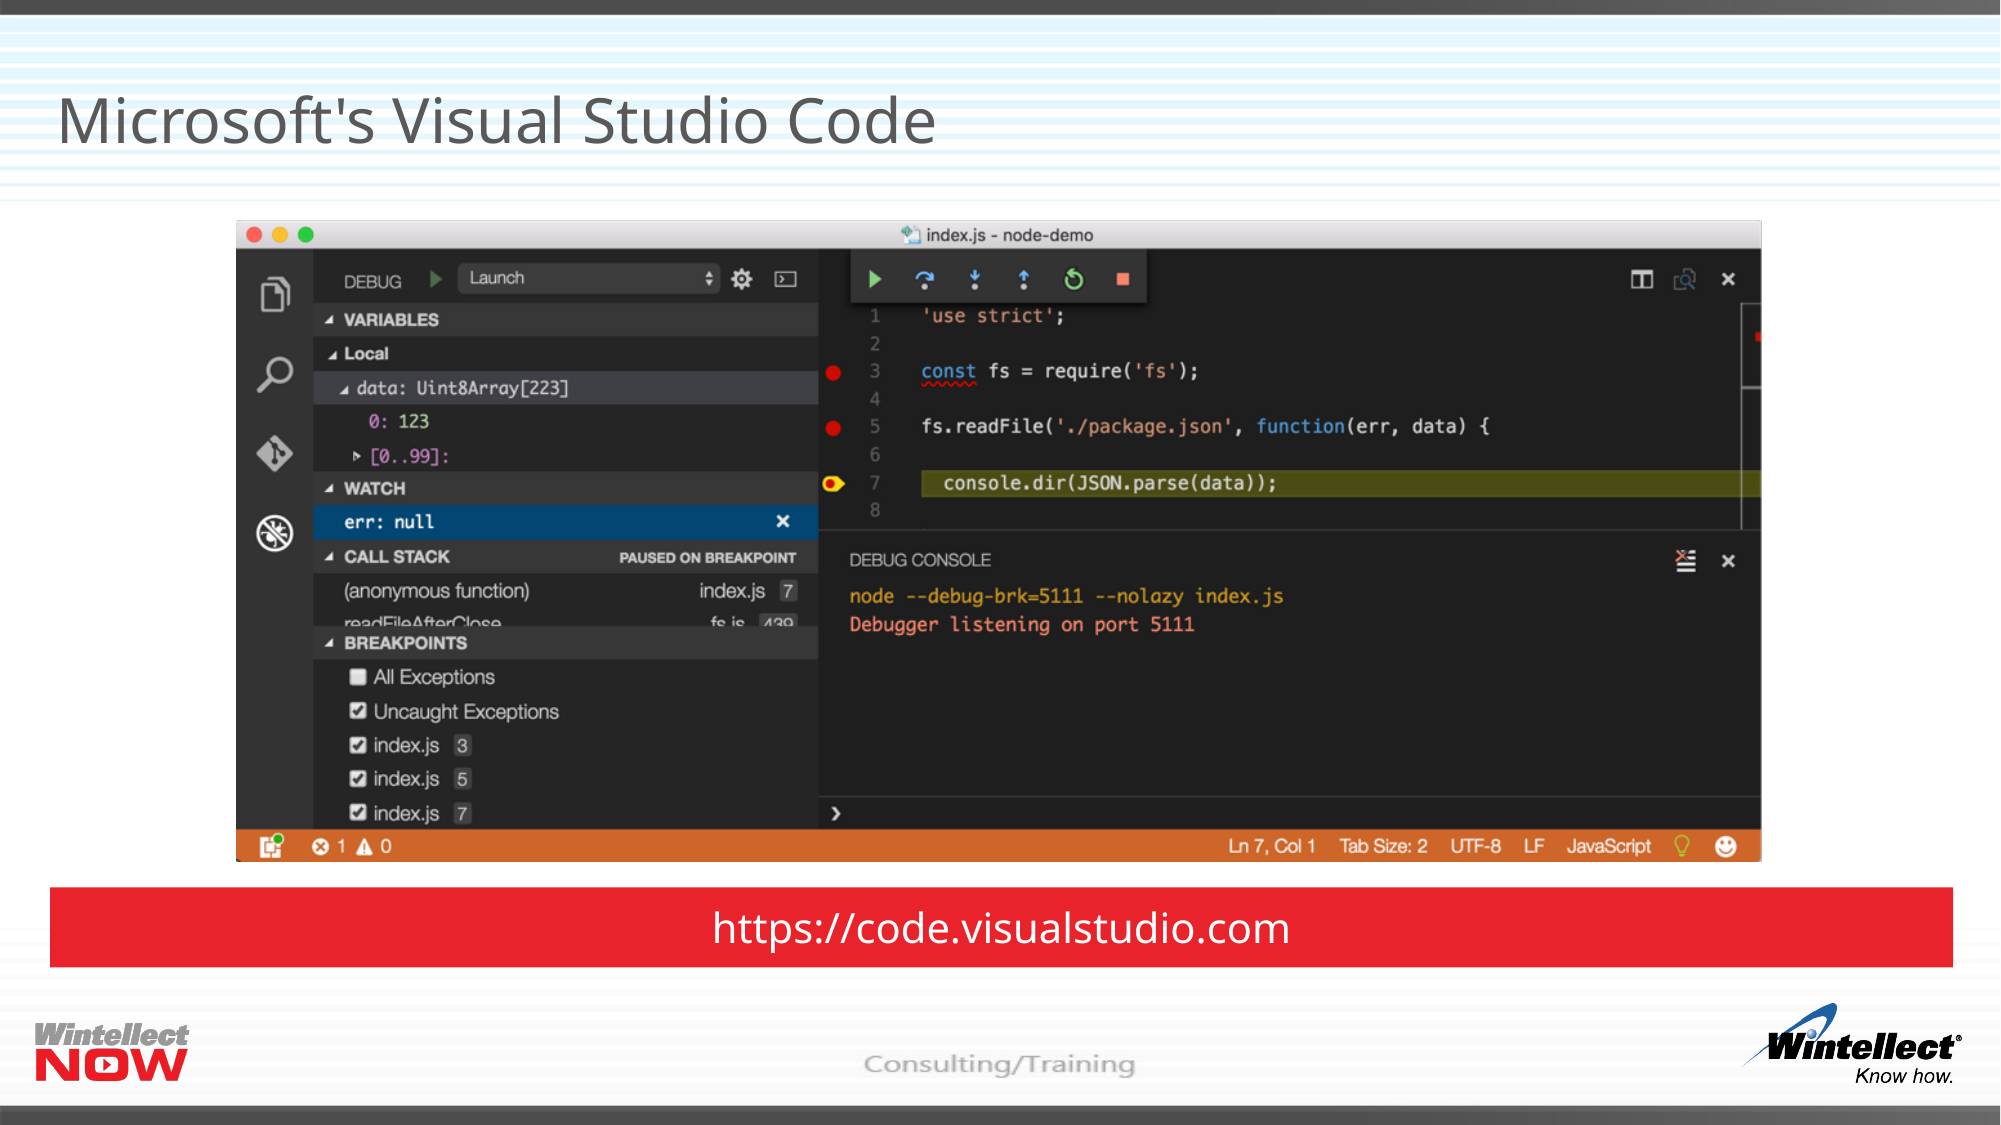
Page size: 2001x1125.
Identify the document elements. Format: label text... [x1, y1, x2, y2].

text_box https://code.visualstudio.com [50, 887, 1954, 968]
picture [0, 0, 2001, 1125]
title Microsoft's Visual Studio Code [41, 17, 1958, 220]
